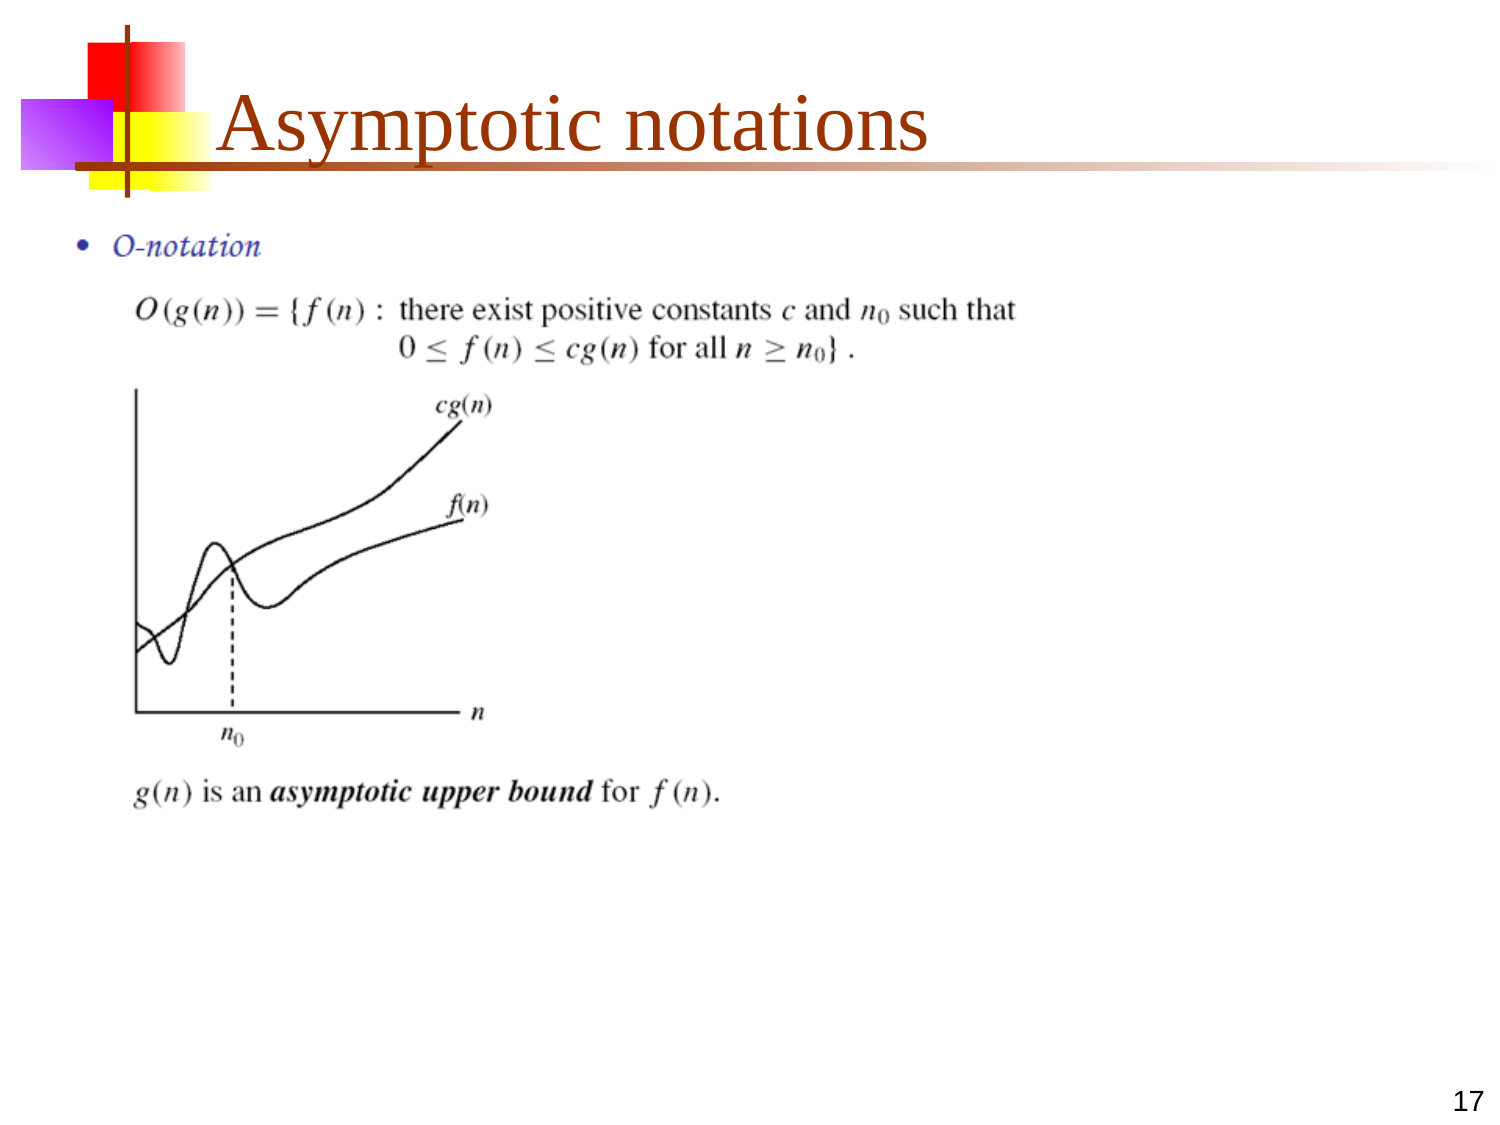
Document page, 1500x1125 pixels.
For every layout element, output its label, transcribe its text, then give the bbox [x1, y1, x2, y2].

slide_number 17 [1187, 1050, 1500, 1125]
picture [62, 224, 1055, 835]
title Asymptotic notations [200, 37, 1479, 175]
